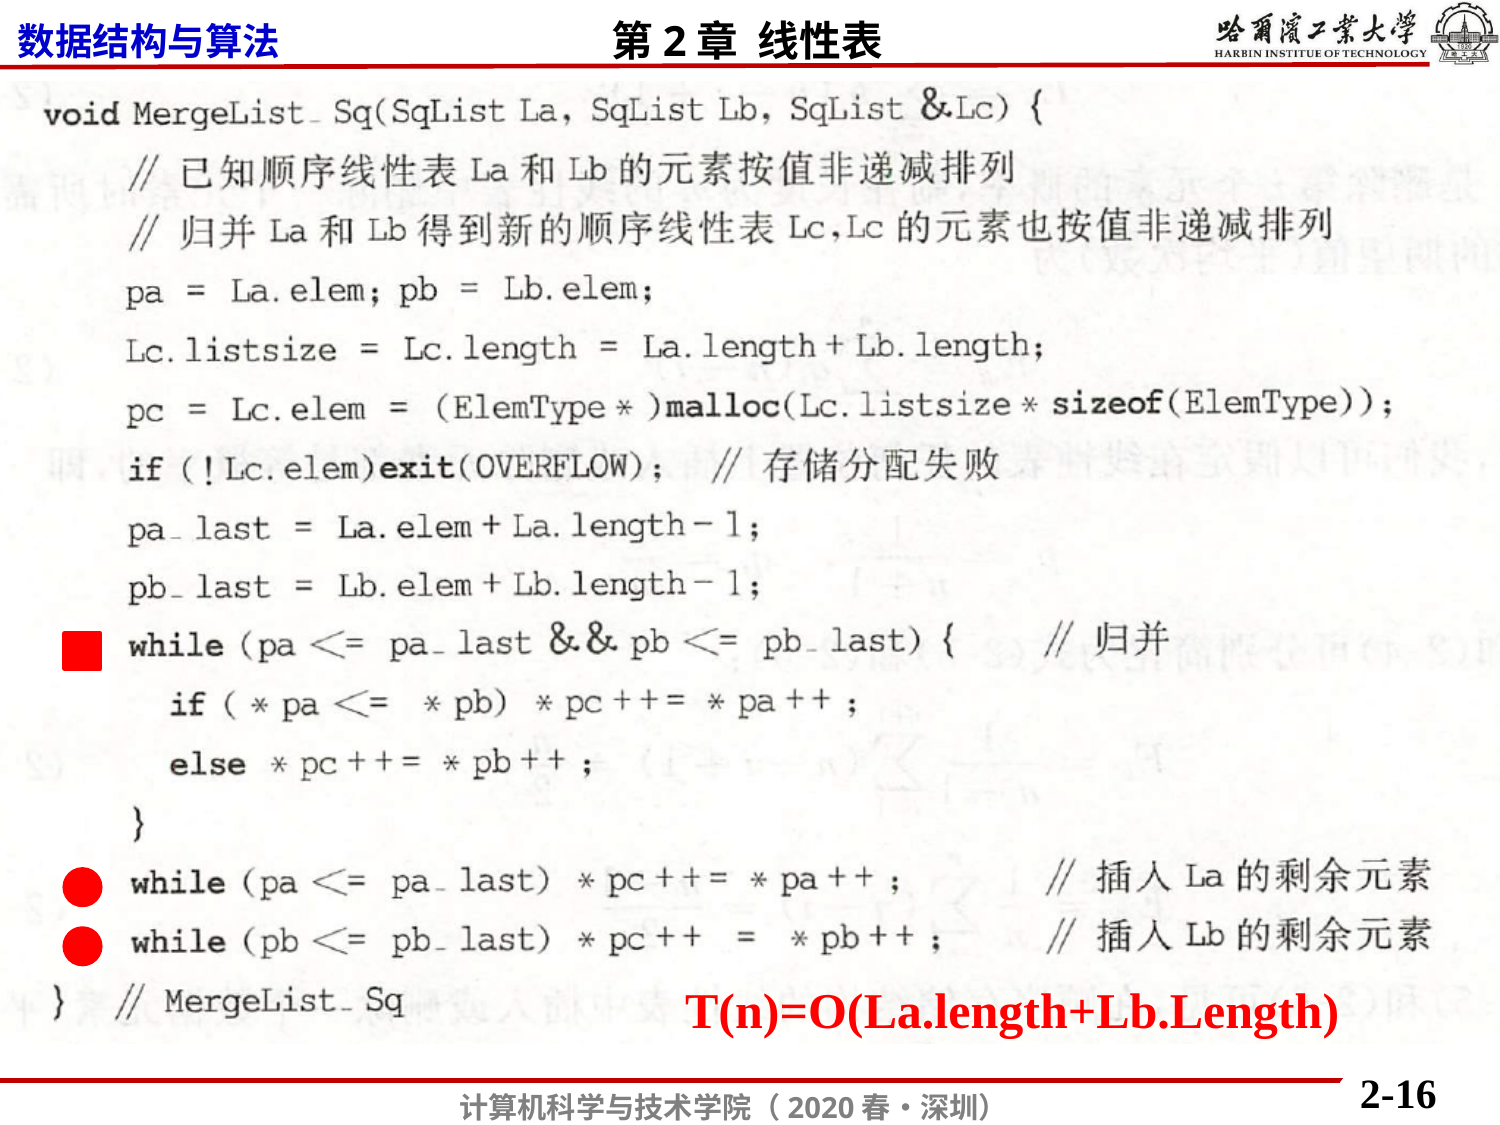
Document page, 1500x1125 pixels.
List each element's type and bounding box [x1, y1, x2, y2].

picture [0, 81, 1500, 1044]
picture [1212, 1, 1500, 68]
